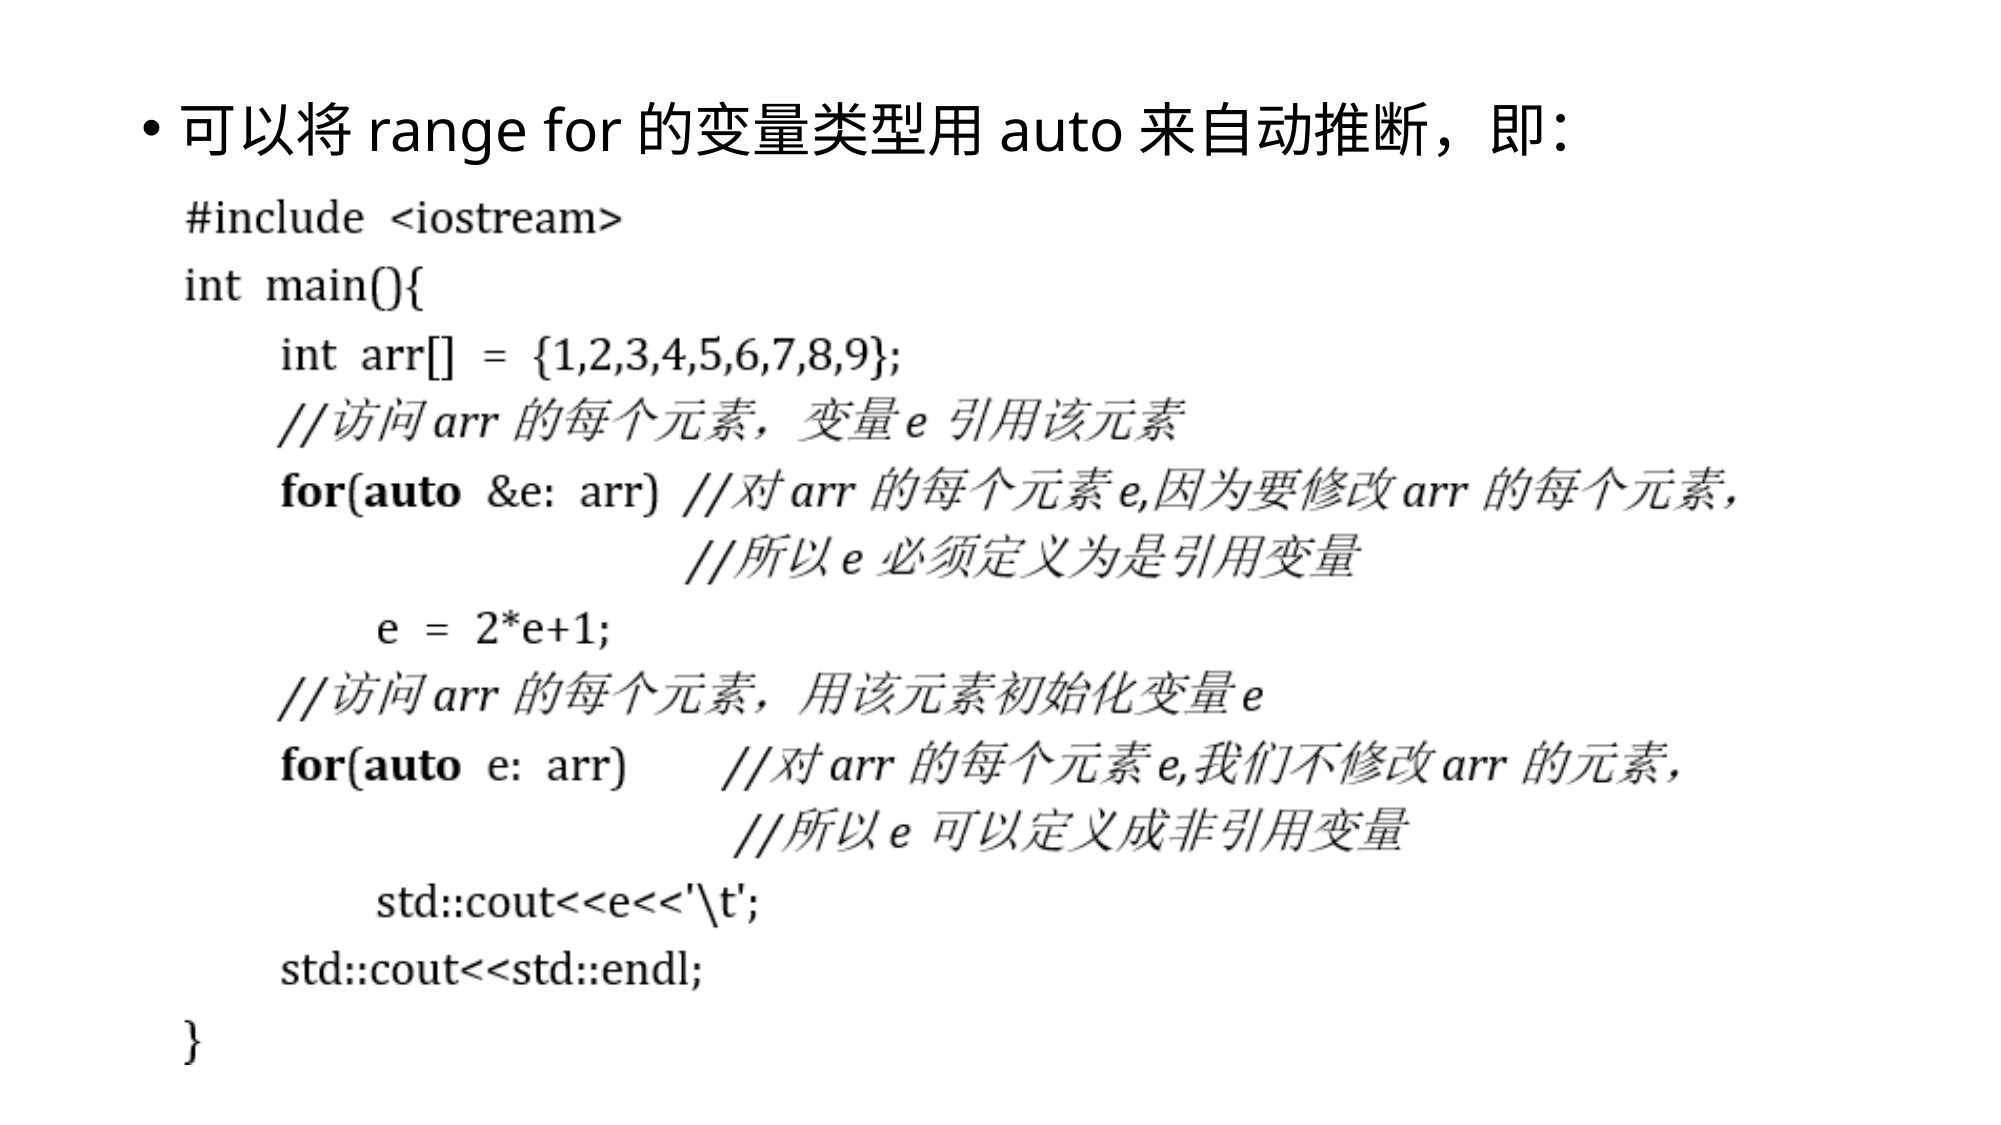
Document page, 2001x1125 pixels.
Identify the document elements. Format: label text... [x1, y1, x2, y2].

picture [139, 183, 1764, 1065]
list 可以将range for的变量类型用auto来自动推断，即： [126, 75, 1852, 186]
